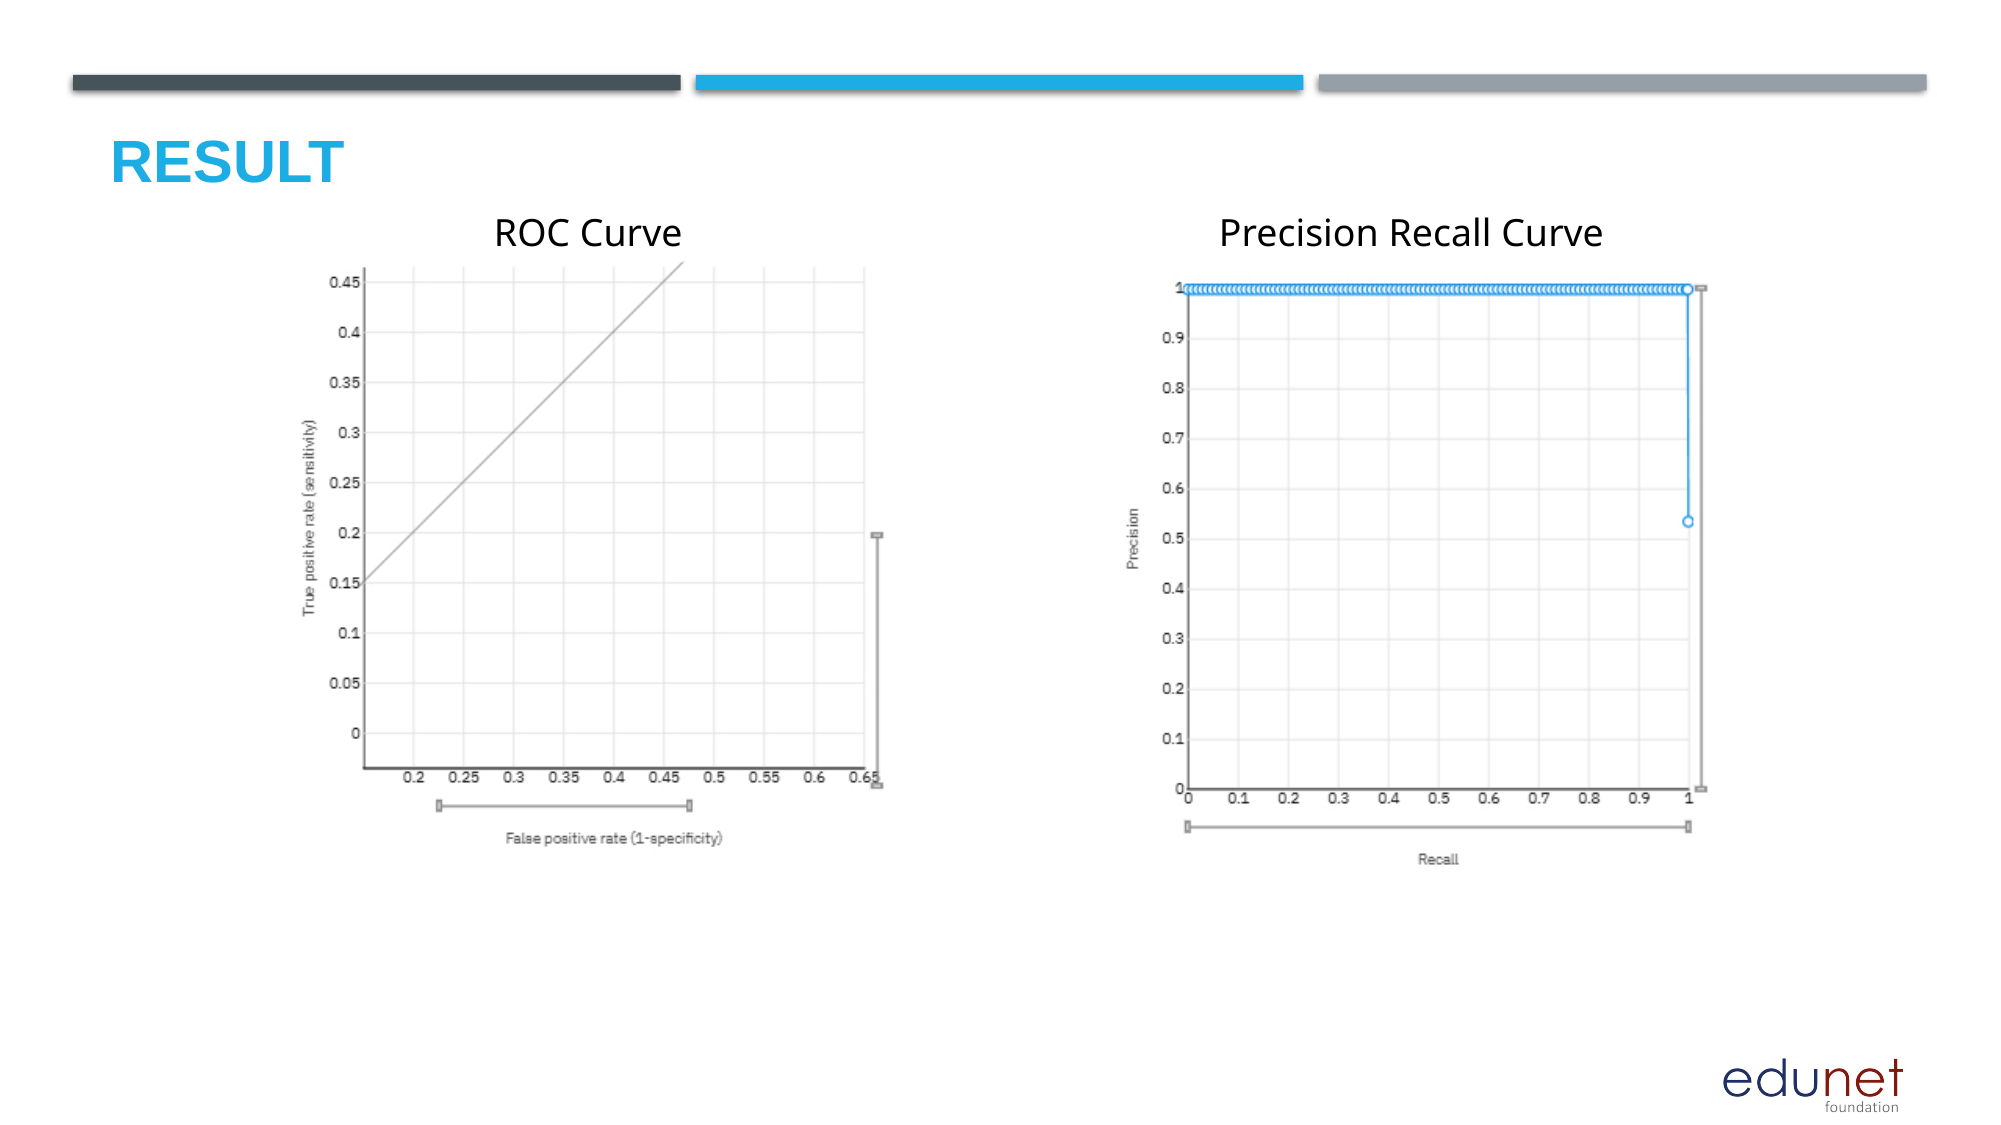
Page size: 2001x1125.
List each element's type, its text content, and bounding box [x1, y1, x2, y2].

text_box Precision Recall Curve [911, 201, 1912, 261]
text_box ROC Curve [291, 202, 886, 239]
picture [1073, 262, 1750, 976]
title Result [95, 115, 1905, 203]
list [250, 241, 927, 955]
picture [1719, 1056, 1905, 1116]
